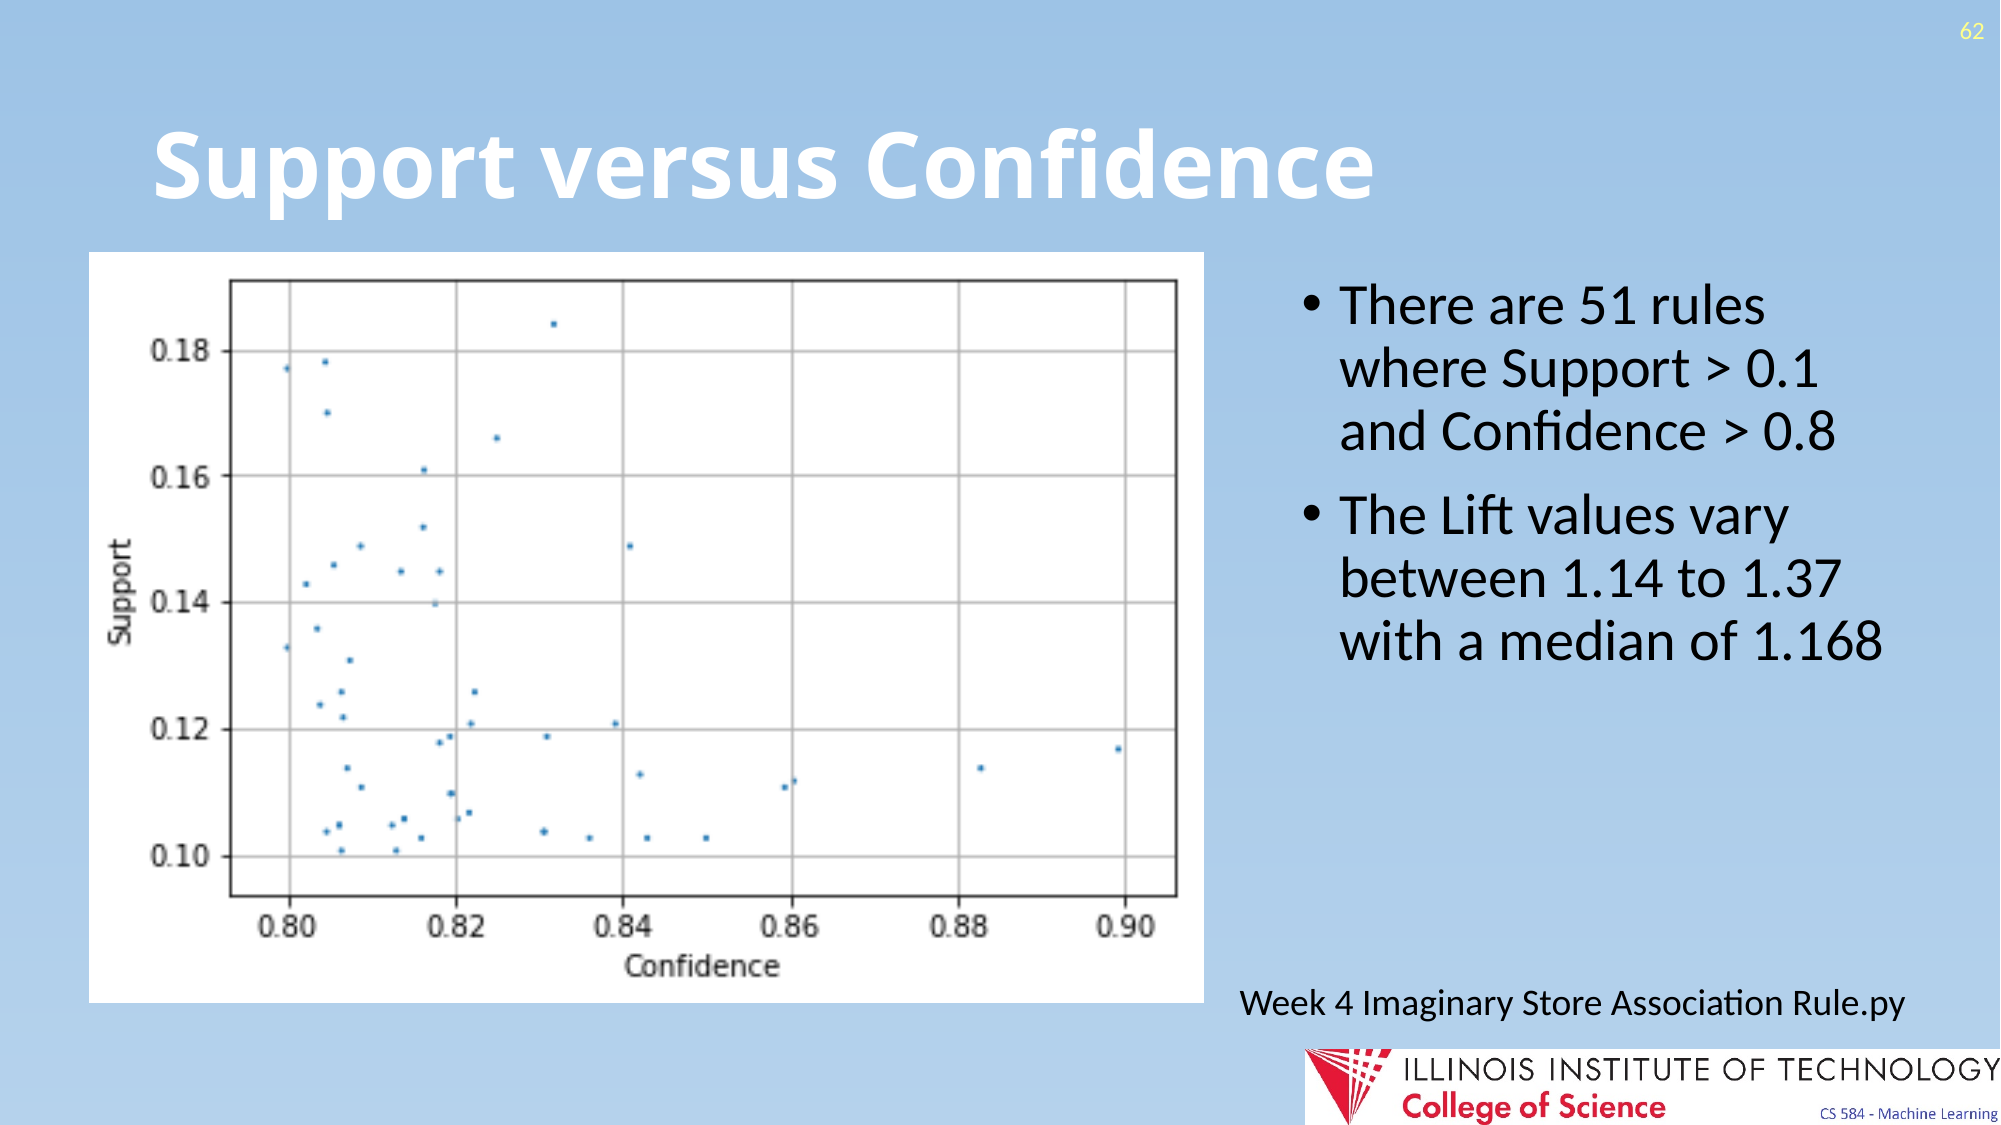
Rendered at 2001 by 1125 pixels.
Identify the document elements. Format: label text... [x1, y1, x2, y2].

text_box Week 4 Imaginary Store Association Rule.py [1224, 970, 1922, 1031]
picture [1305, 1049, 2000, 1125]
list There are 51 rules where Support > 0.1 and Confidence > 0.8 The Lift values vary between 1.14 to 1.37 with a median of 1.168 [1286, 267, 1925, 982]
picture [89, 252, 1204, 1003]
slide_number 62 [1550, 0, 2000, 60]
title Support versus Confidence [137, 59, 1863, 278]
